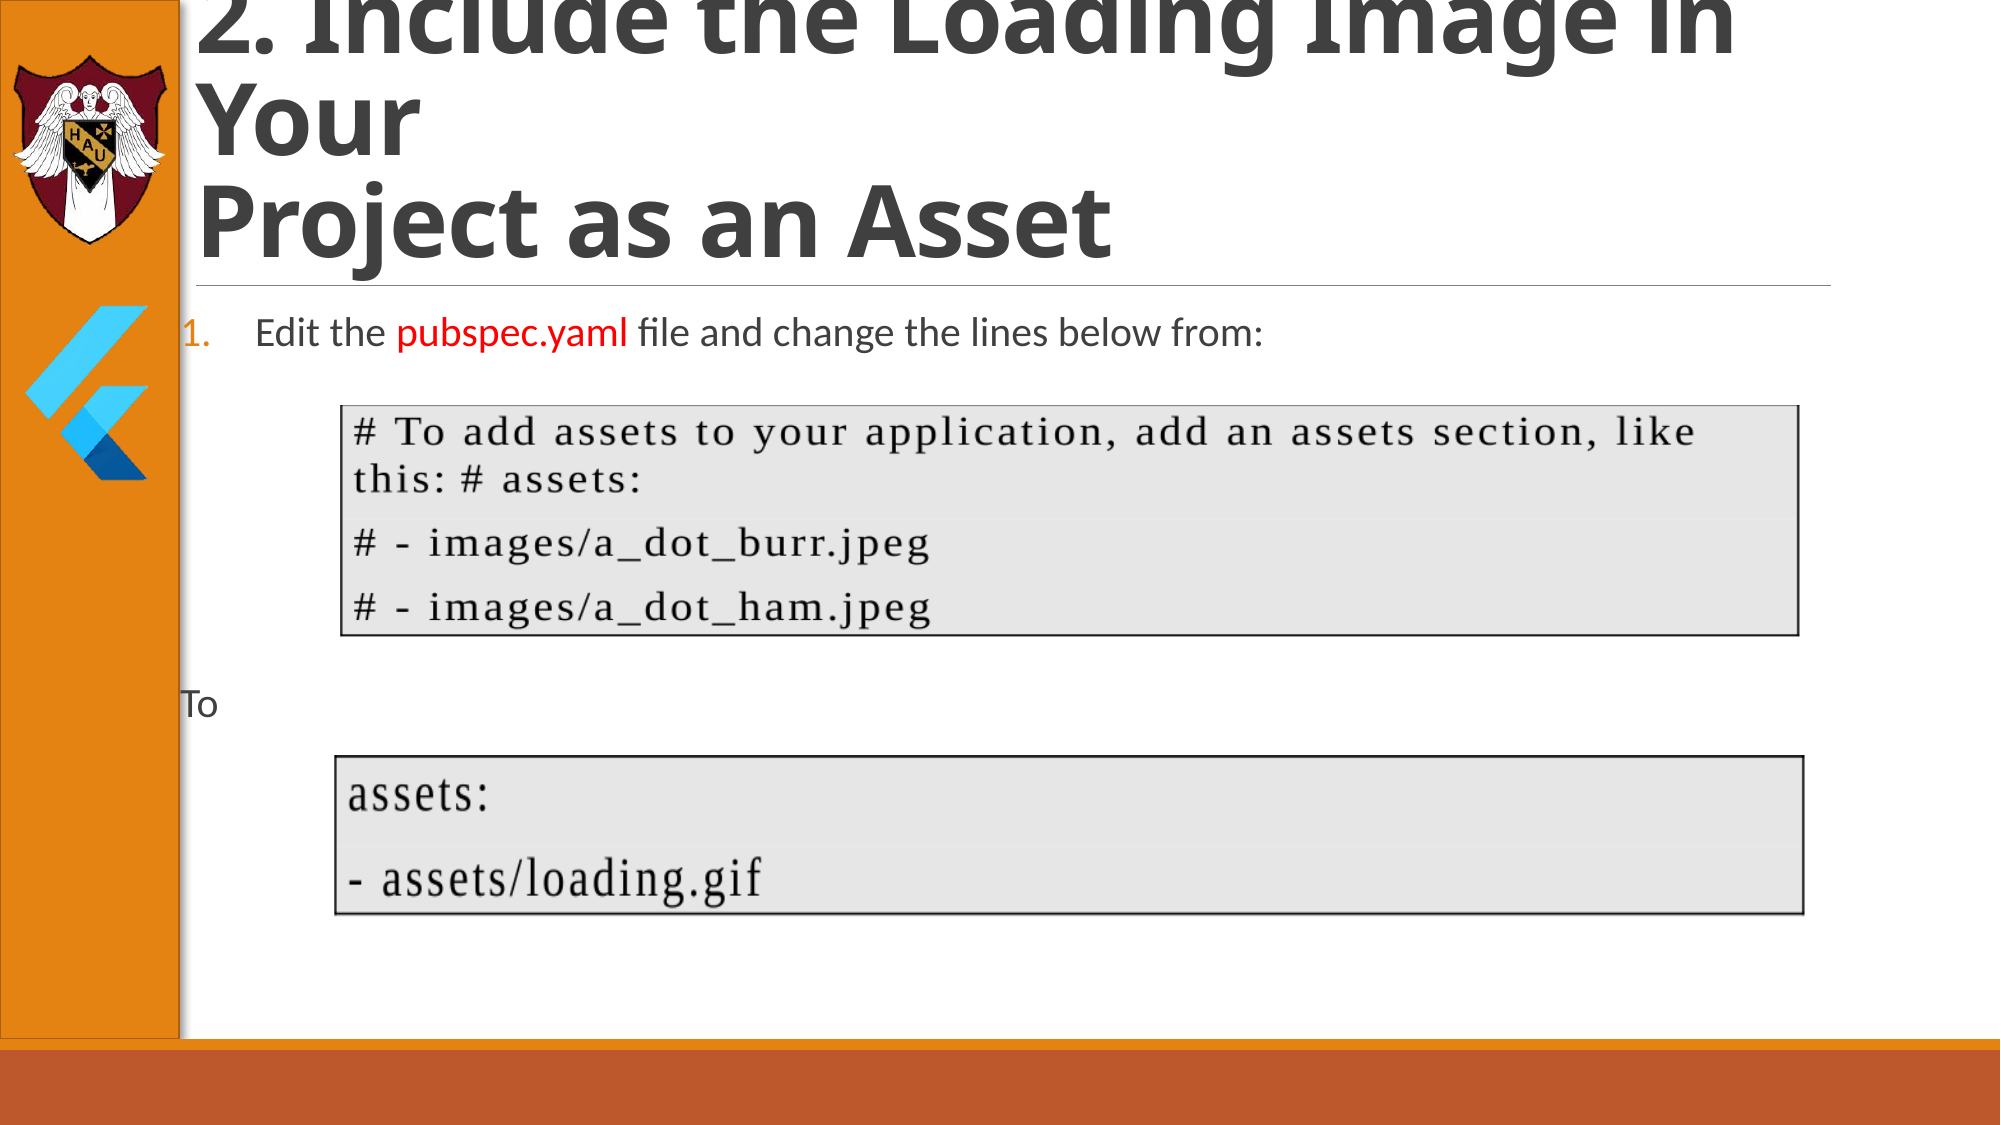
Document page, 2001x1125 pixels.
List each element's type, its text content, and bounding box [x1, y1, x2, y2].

picture [7, 302, 165, 483]
picture [10, 46, 169, 250]
list Edit the pubspec.yaml file and change the lines below from: To [180, 302, 1830, 963]
picture [328, 754, 1806, 922]
title 2. Include the Loading Image in Your Project as an Asset [180, 47, 1830, 285]
picture [339, 404, 1806, 640]
